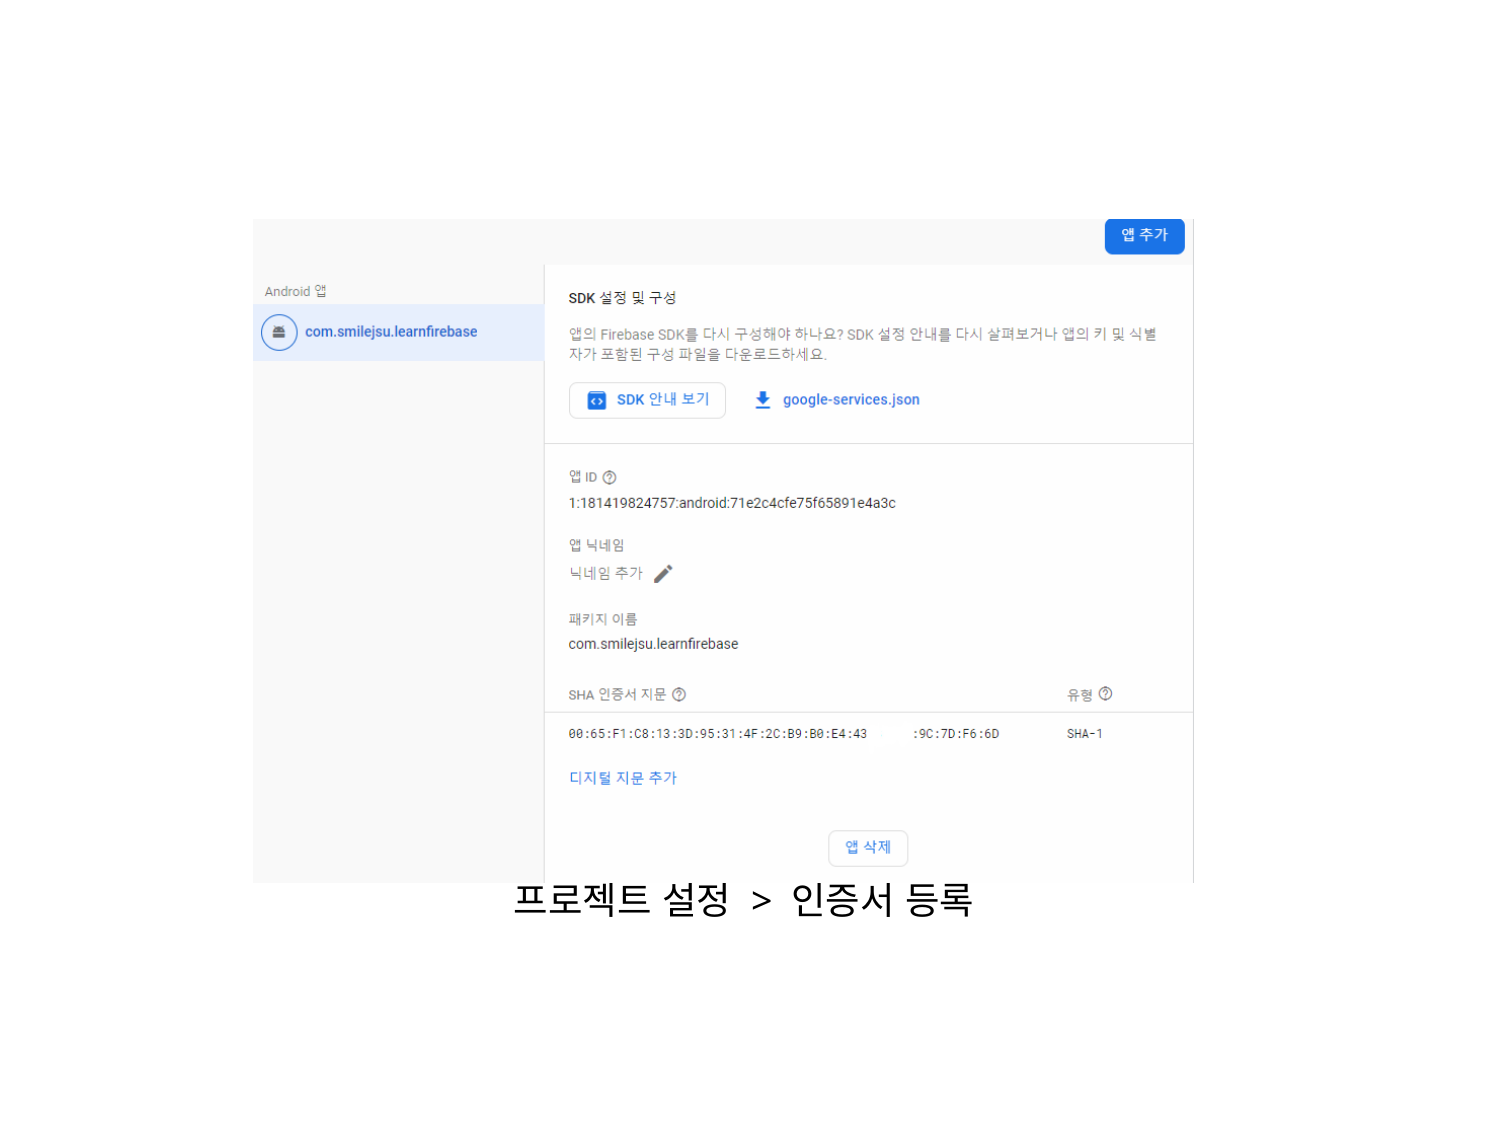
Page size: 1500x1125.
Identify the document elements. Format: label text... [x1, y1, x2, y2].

picture [253, 219, 1194, 883]
text_box 프로젝트 설정 > 인증서 등록 [53, 869, 1436, 930]
